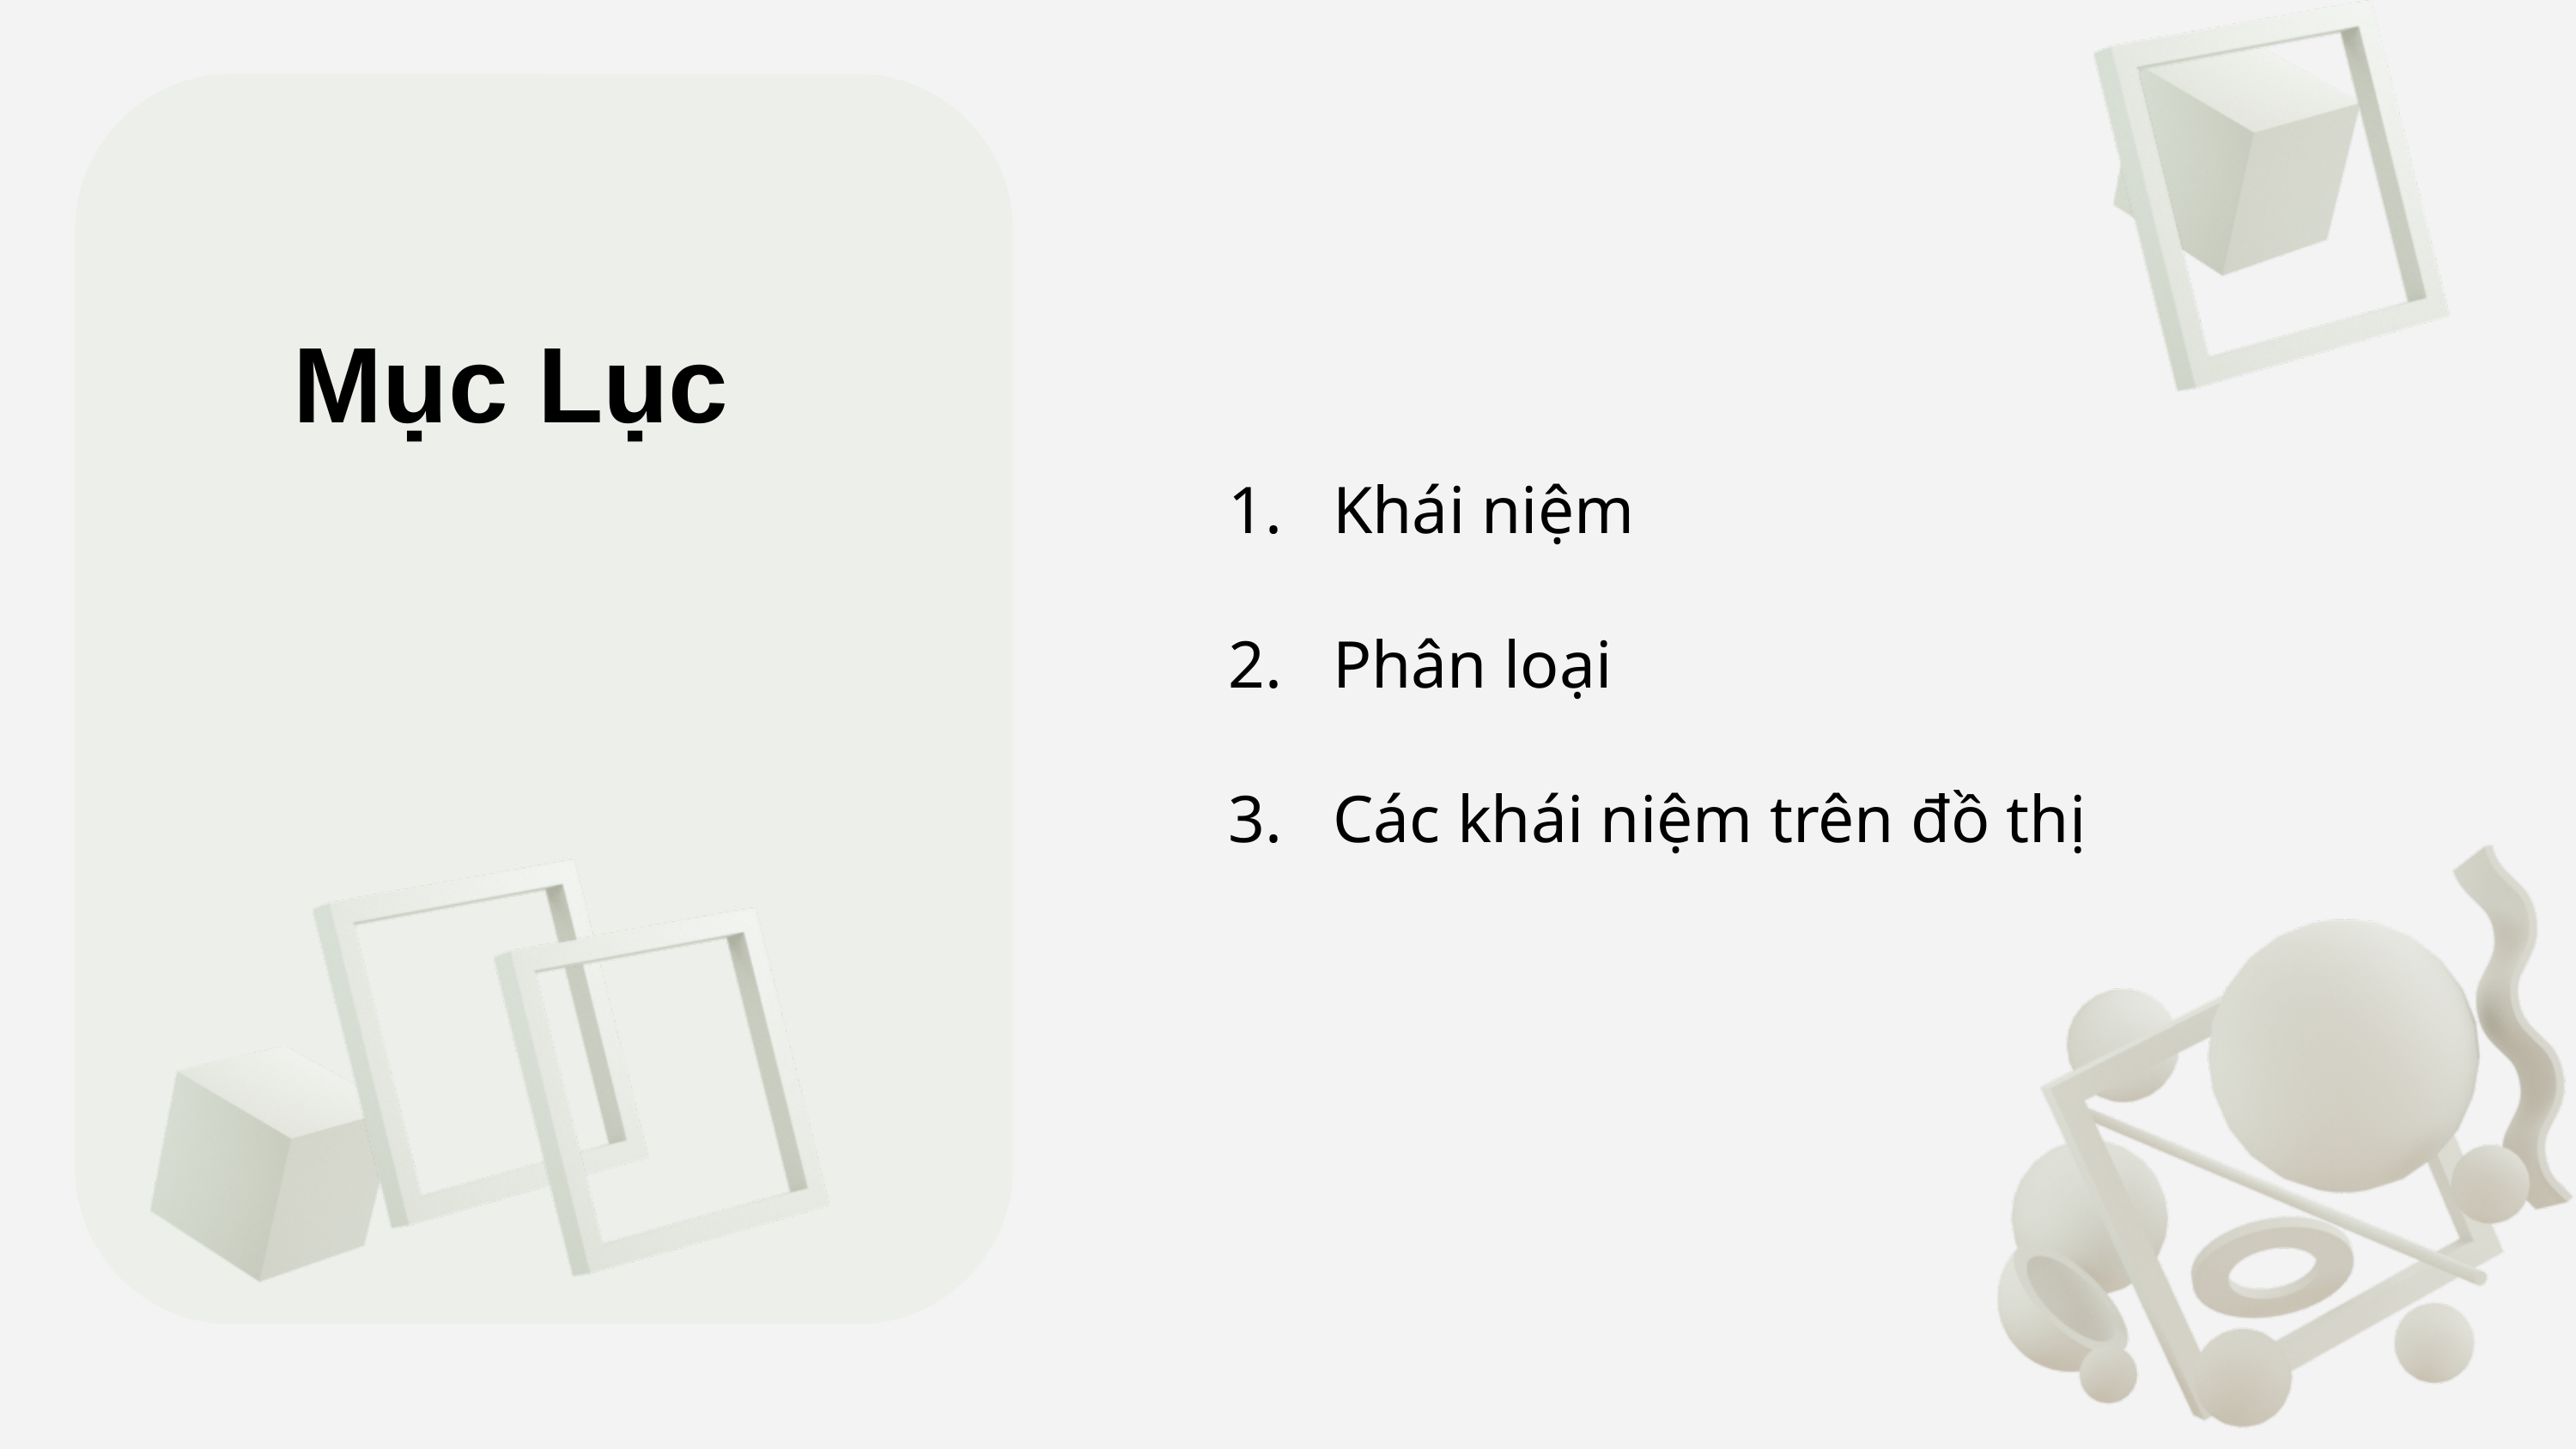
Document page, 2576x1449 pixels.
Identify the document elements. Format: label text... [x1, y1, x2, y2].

text_box Khái niệm Phân loại Các khái niệm trên đồ thị [1228, 391, 2576, 857]
picture [2093, 0, 2452, 393]
picture [1996, 844, 2576, 1430]
text_box [73, 72, 1015, 1326]
text_box Mục Lục [280, 309, 817, 452]
picture [149, 858, 832, 1283]
